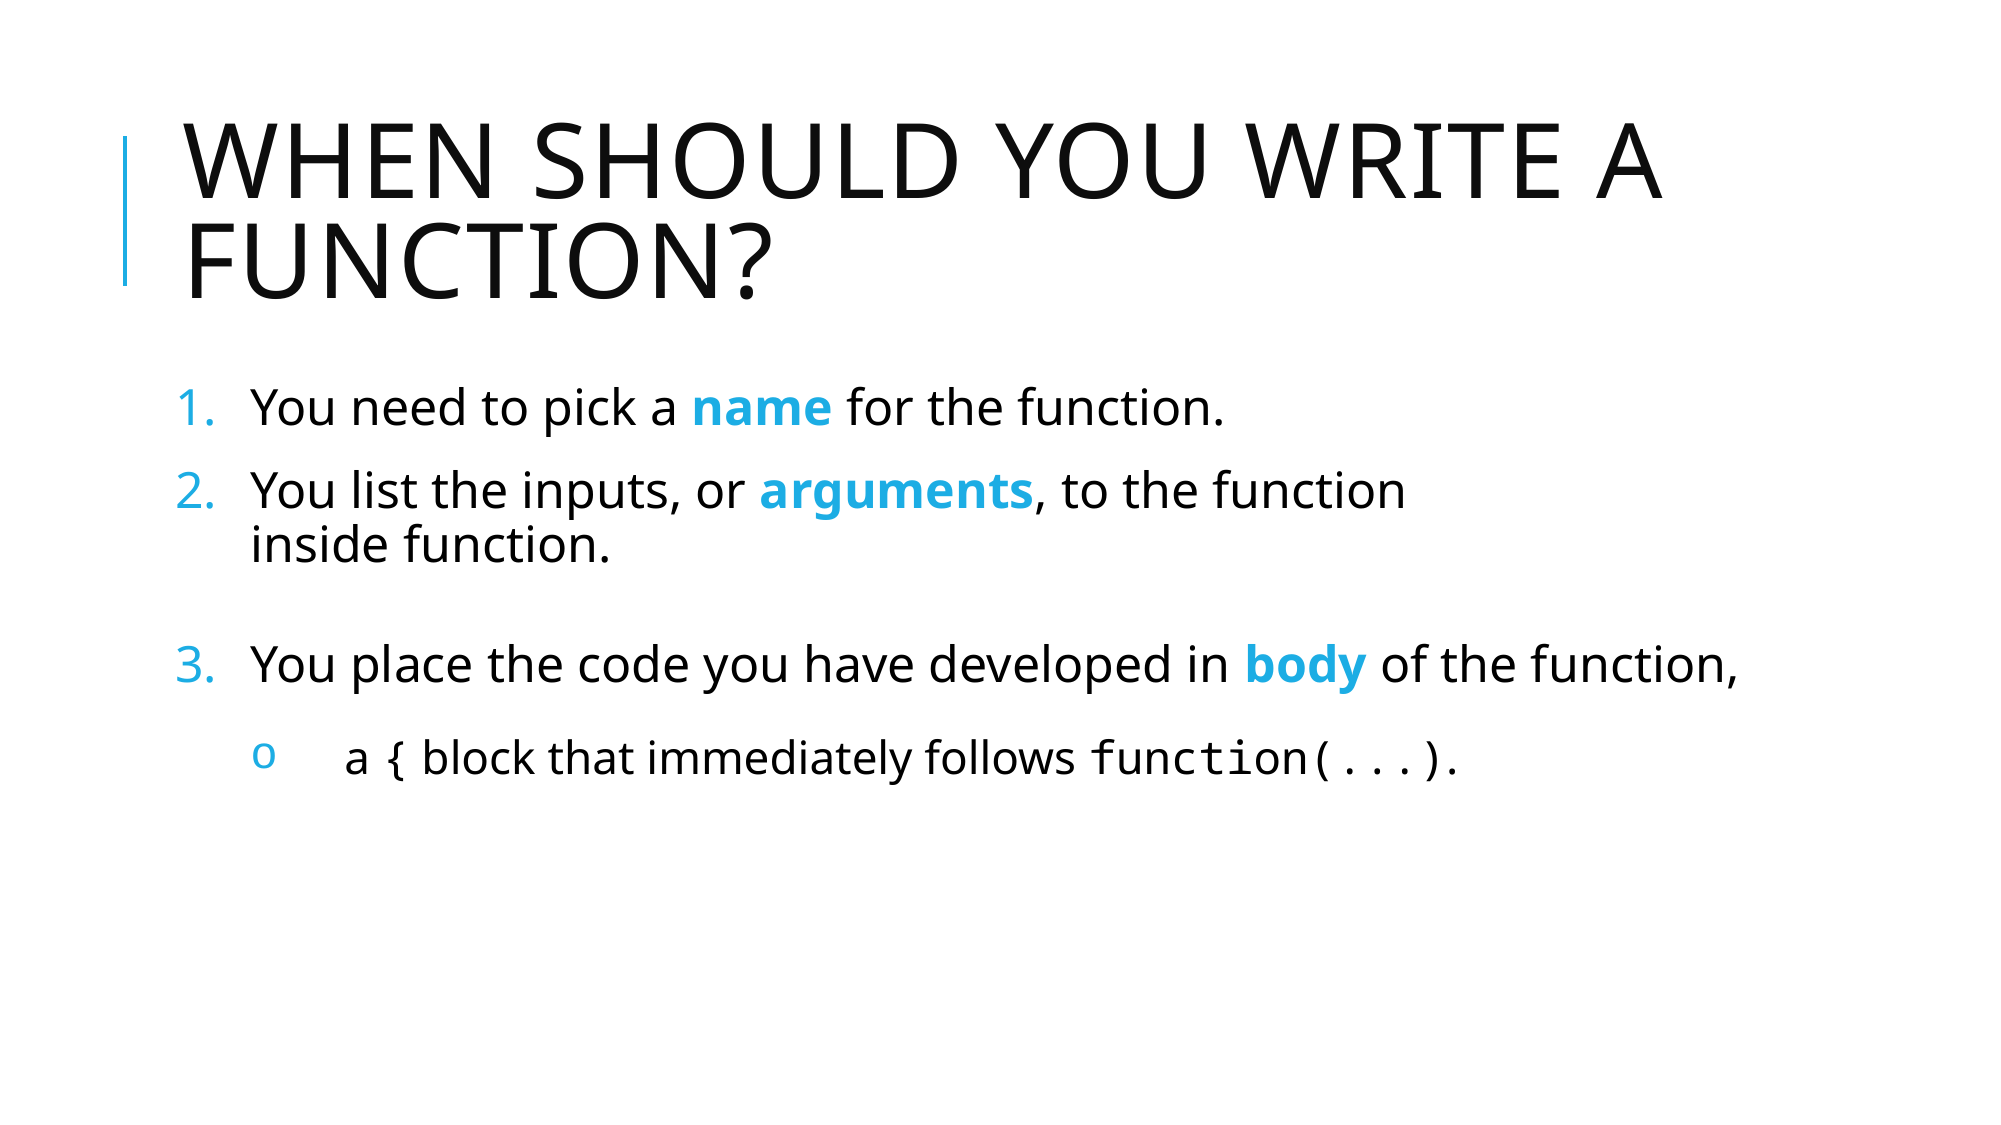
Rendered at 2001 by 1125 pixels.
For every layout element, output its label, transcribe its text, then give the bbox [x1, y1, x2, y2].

title When should you write a function? [168, 96, 1763, 342]
list You need to pick a name for the function. You list the inputs, or arguments, to the function inside function. You place the code you have developed in body of the function, a { block that immediately follows function(...). [168, 375, 1763, 1035]
